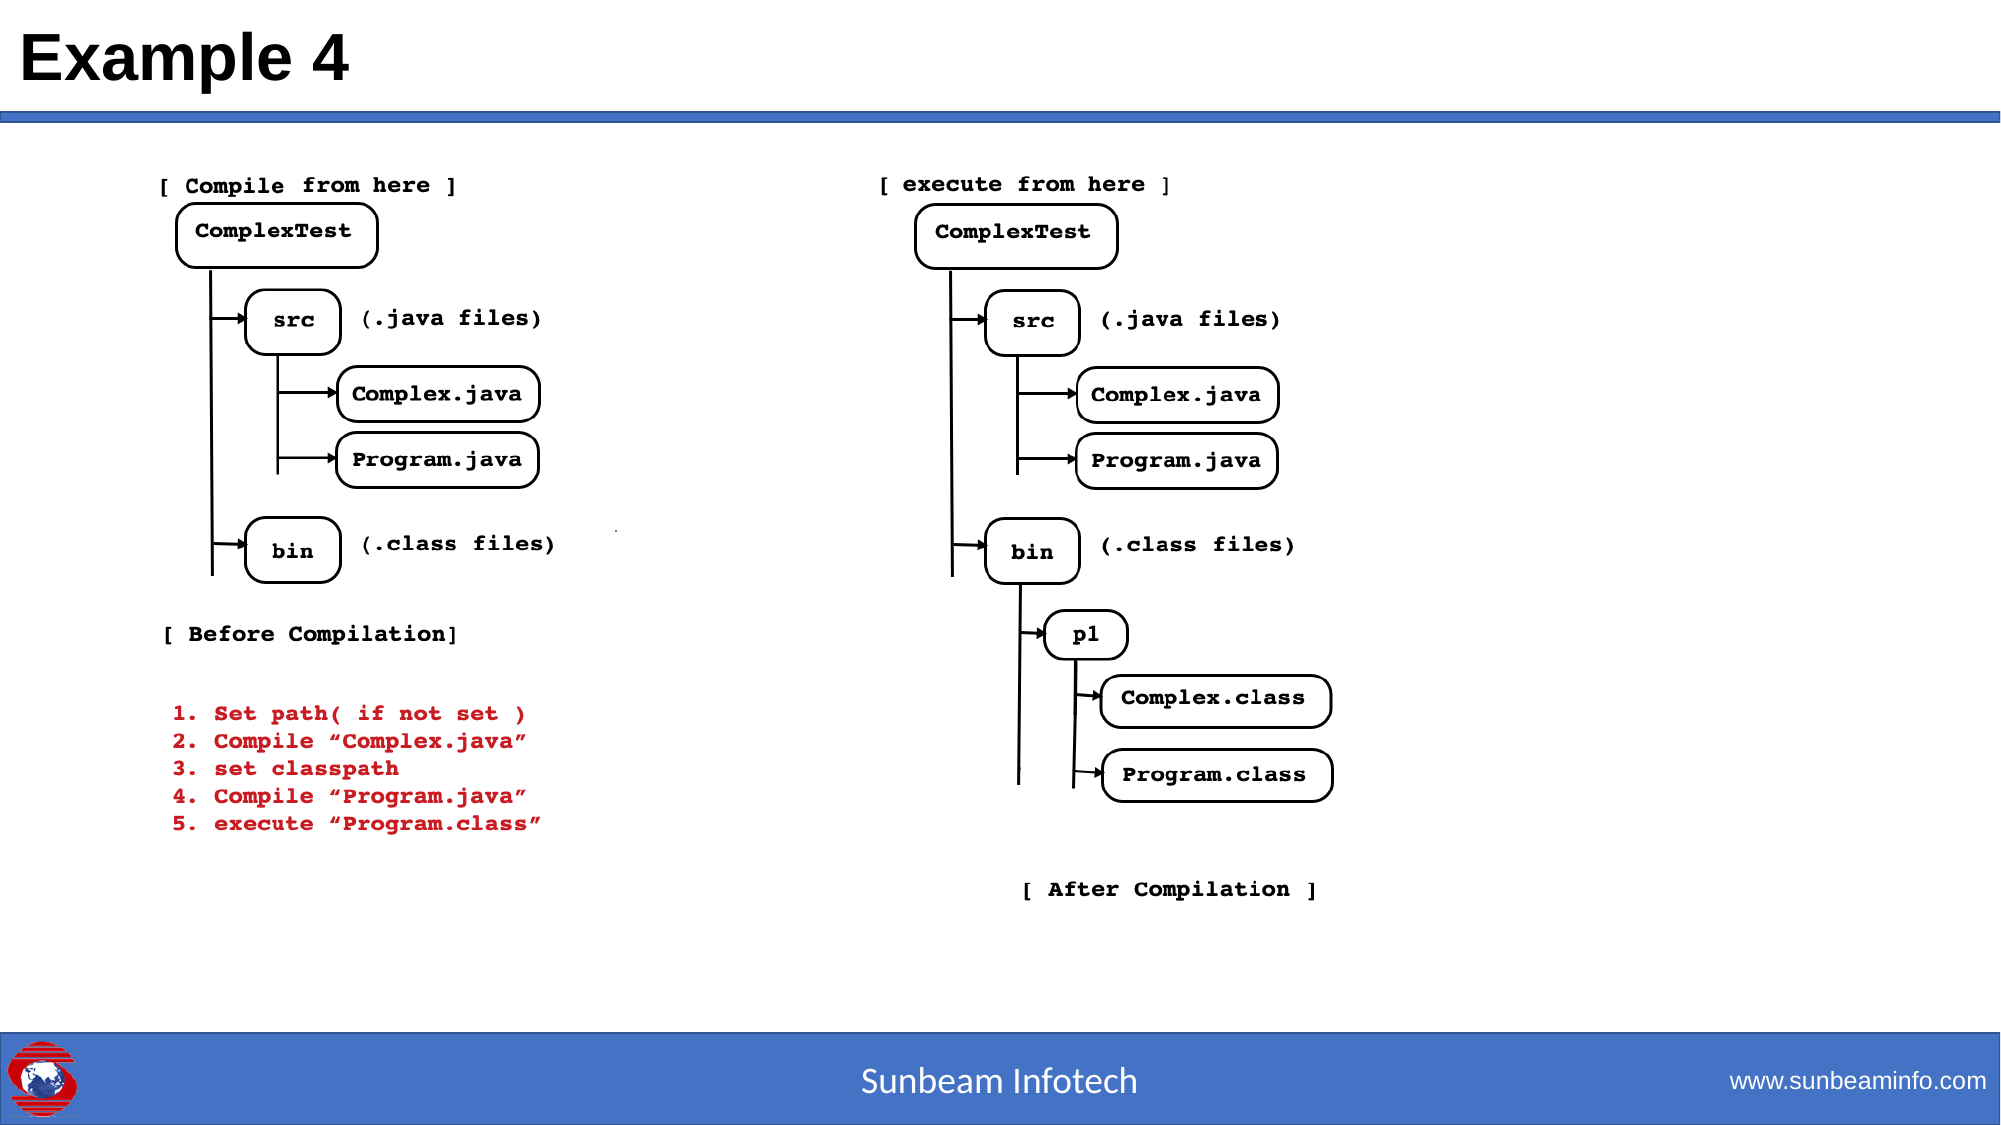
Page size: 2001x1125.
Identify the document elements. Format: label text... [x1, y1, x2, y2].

picture [1, 1036, 82, 1117]
picture [99, 159, 1523, 1013]
list [99, 234, 1825, 1104]
title Example 4 [4, 5, 1993, 112]
